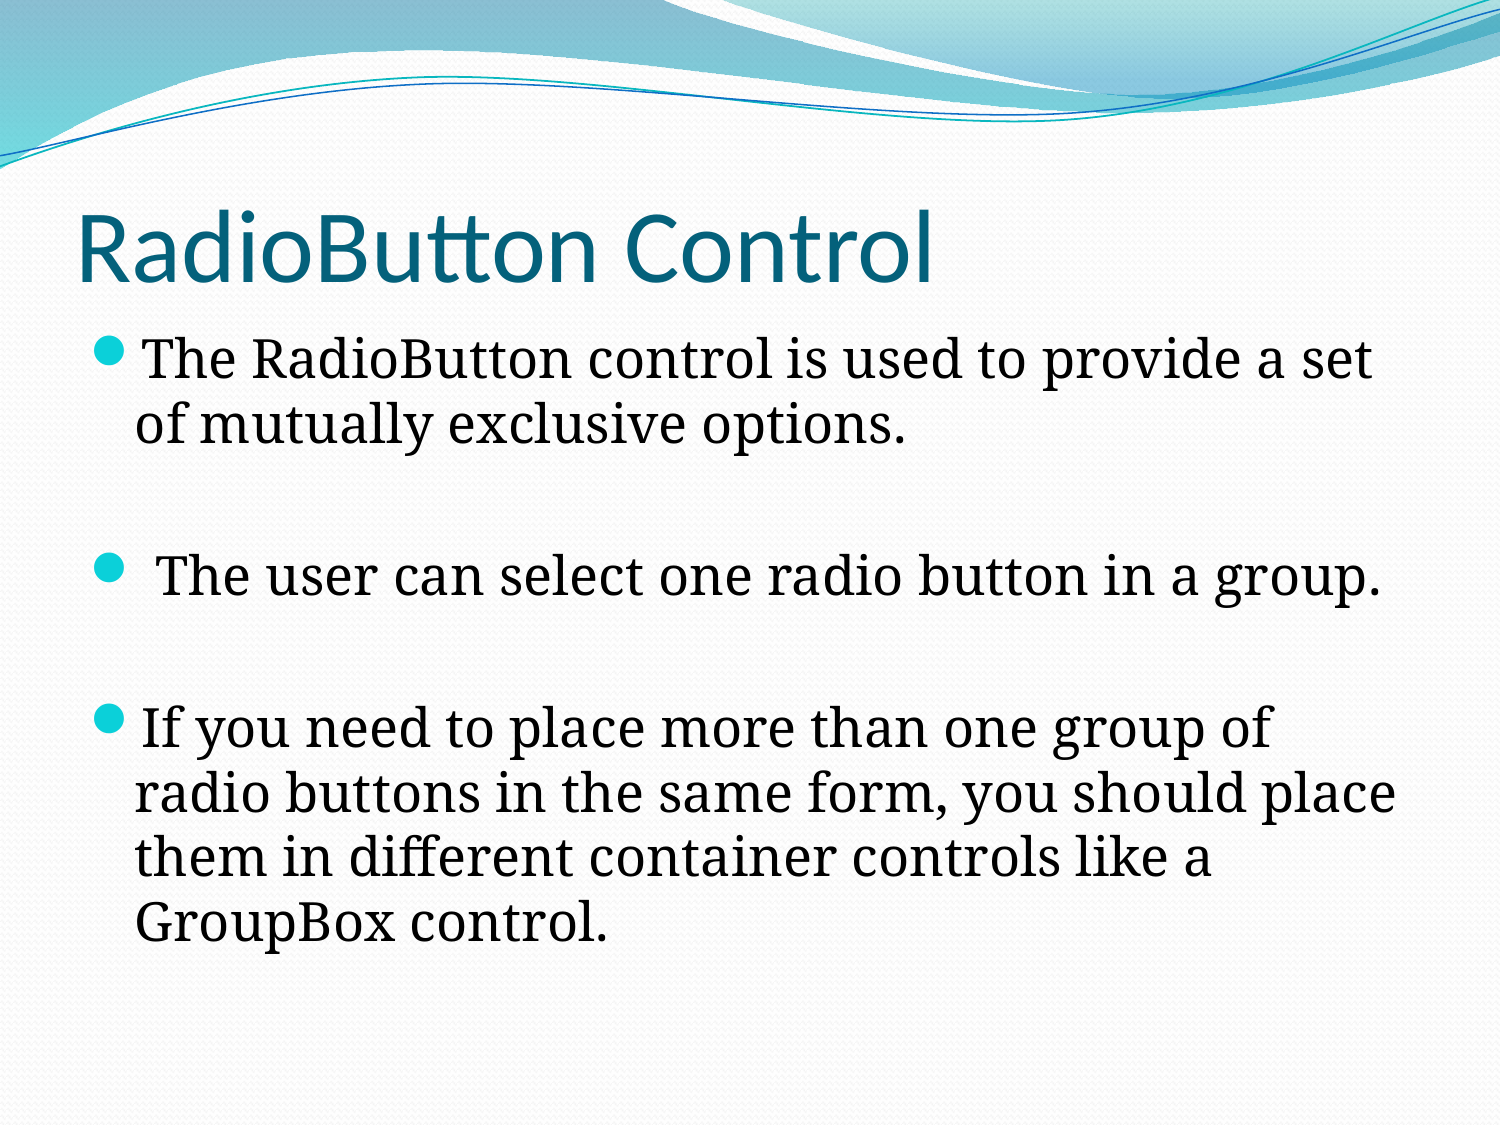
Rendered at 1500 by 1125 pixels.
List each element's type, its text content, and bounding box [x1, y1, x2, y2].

list The RadioButton control is used to provide a set of mutually exclusive options. The user can select one radio button in a group. If you need to place more than one group of radio buttons in the same form, you should place them in different container controls like a GroupBox control. [75, 317, 1425, 1038]
title RadioButton Control [75, 115, 1425, 303]
